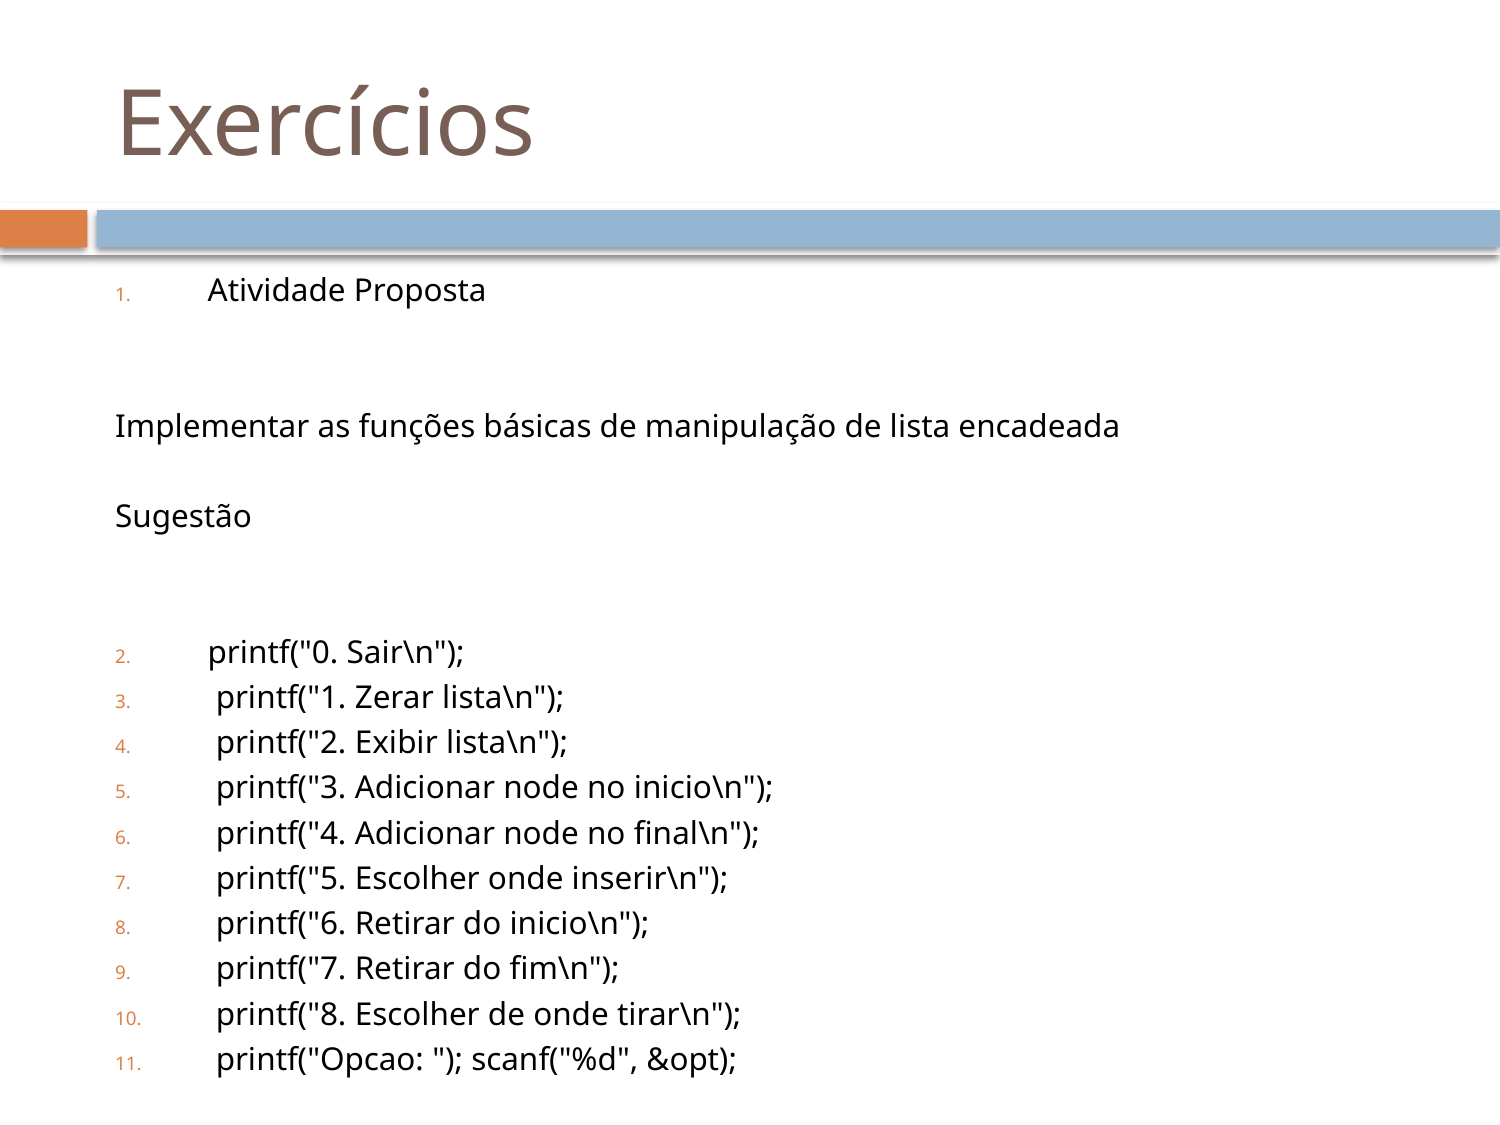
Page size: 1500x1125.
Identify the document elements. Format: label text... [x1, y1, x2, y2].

list Atividade Proposta Implementar as funções básicas de manipulação de lista encadeada Sugestão printf("0. Sair\n"); printf("1. Zerar lista\n"); printf("2. Exibir lista\n"); printf("3. Adicionar node no inicio\n"); printf("4. Adicionar node no final\n"); printf("5. Escolher onde inserir\n"); printf("6. Retirar do inicio\n"); printf("7. Retirar do fim\n"); printf("8. Escolher de onde tirar\n"); printf("Opcao: "); scanf("%d", &opt); [100, 262, 1438, 1094]
title Exercícios [100, 37, 1438, 200]
